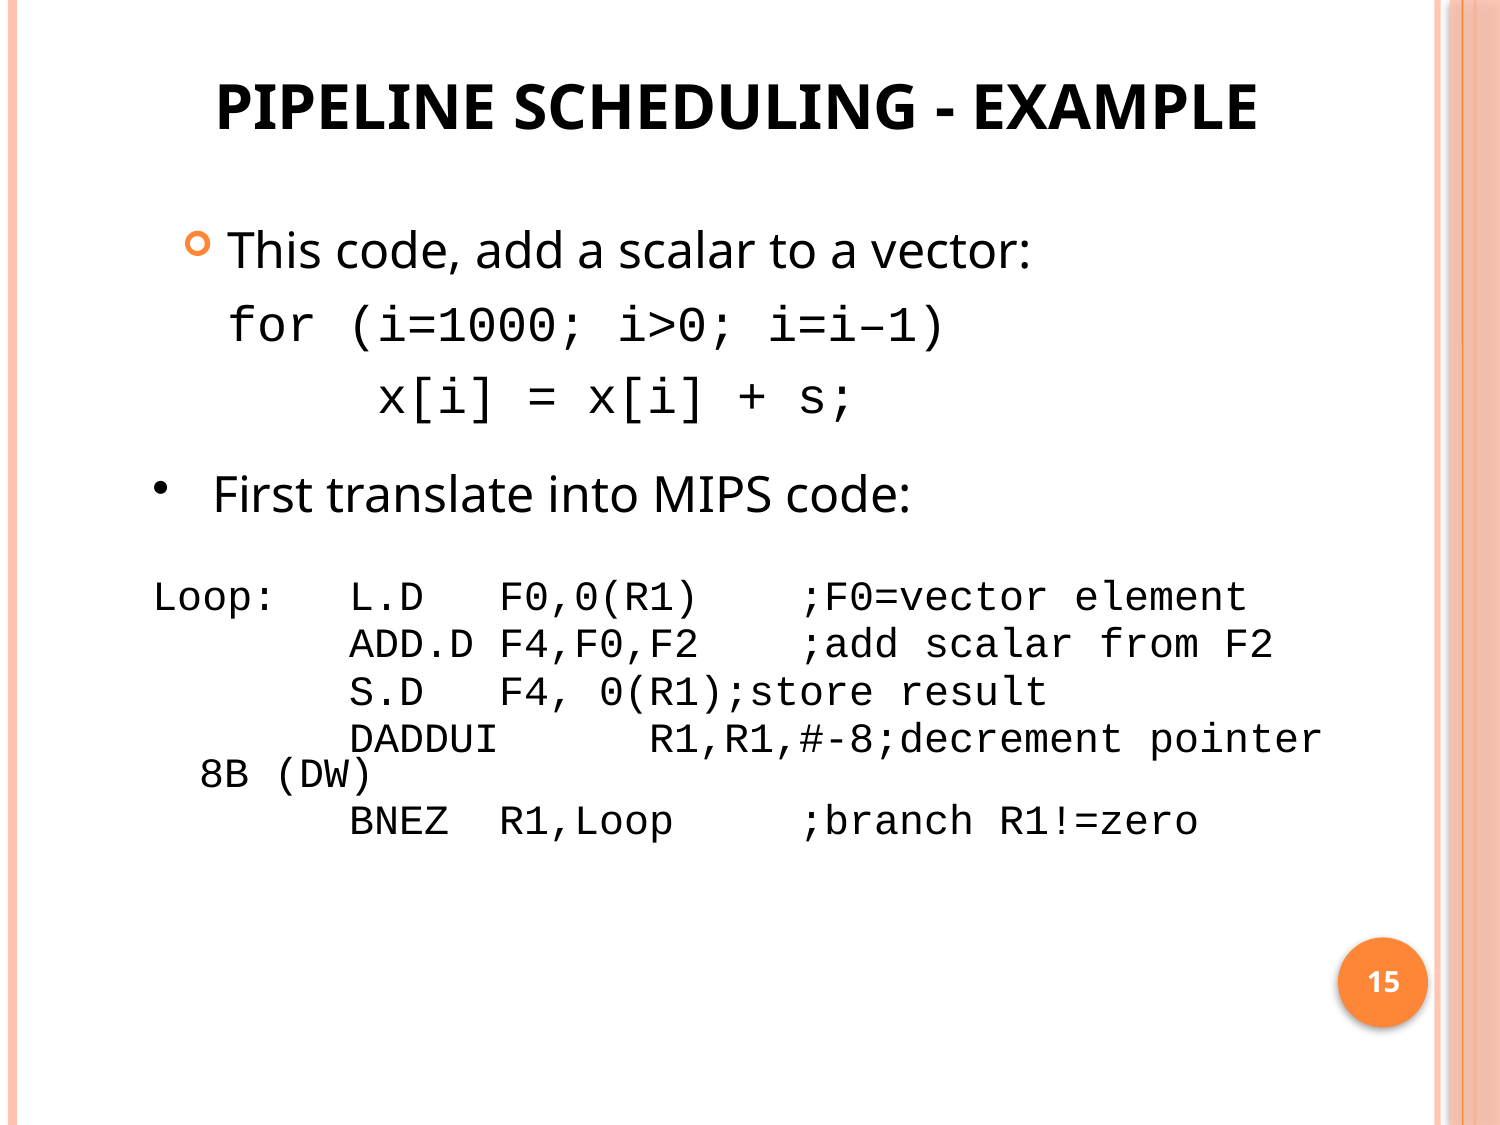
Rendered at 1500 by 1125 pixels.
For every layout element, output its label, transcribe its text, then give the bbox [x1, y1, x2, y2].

text_box First translate into MIPS code: [137, 462, 1273, 548]
list This code, add a scalar to a vector: for (i=1000; i>0; i=i–1) x[i] = x[i] + s; [167, 211, 1343, 463]
text_box Loop: L.D F0,0(R1) ;F0=vector element ADD.D F4,F0,F2 ;add scalar from F2 S.D F4, 0(R1);store result DADDUI R1,R1,#-8;decrement pointer 8B (DW) BNEZ R1,Loop ;branch R1!=zero [137, 575, 1400, 875]
title Pipeline Scheduling - Example [150, 37, 1325, 150]
slide_number 15 [1333, 940, 1434, 1027]
